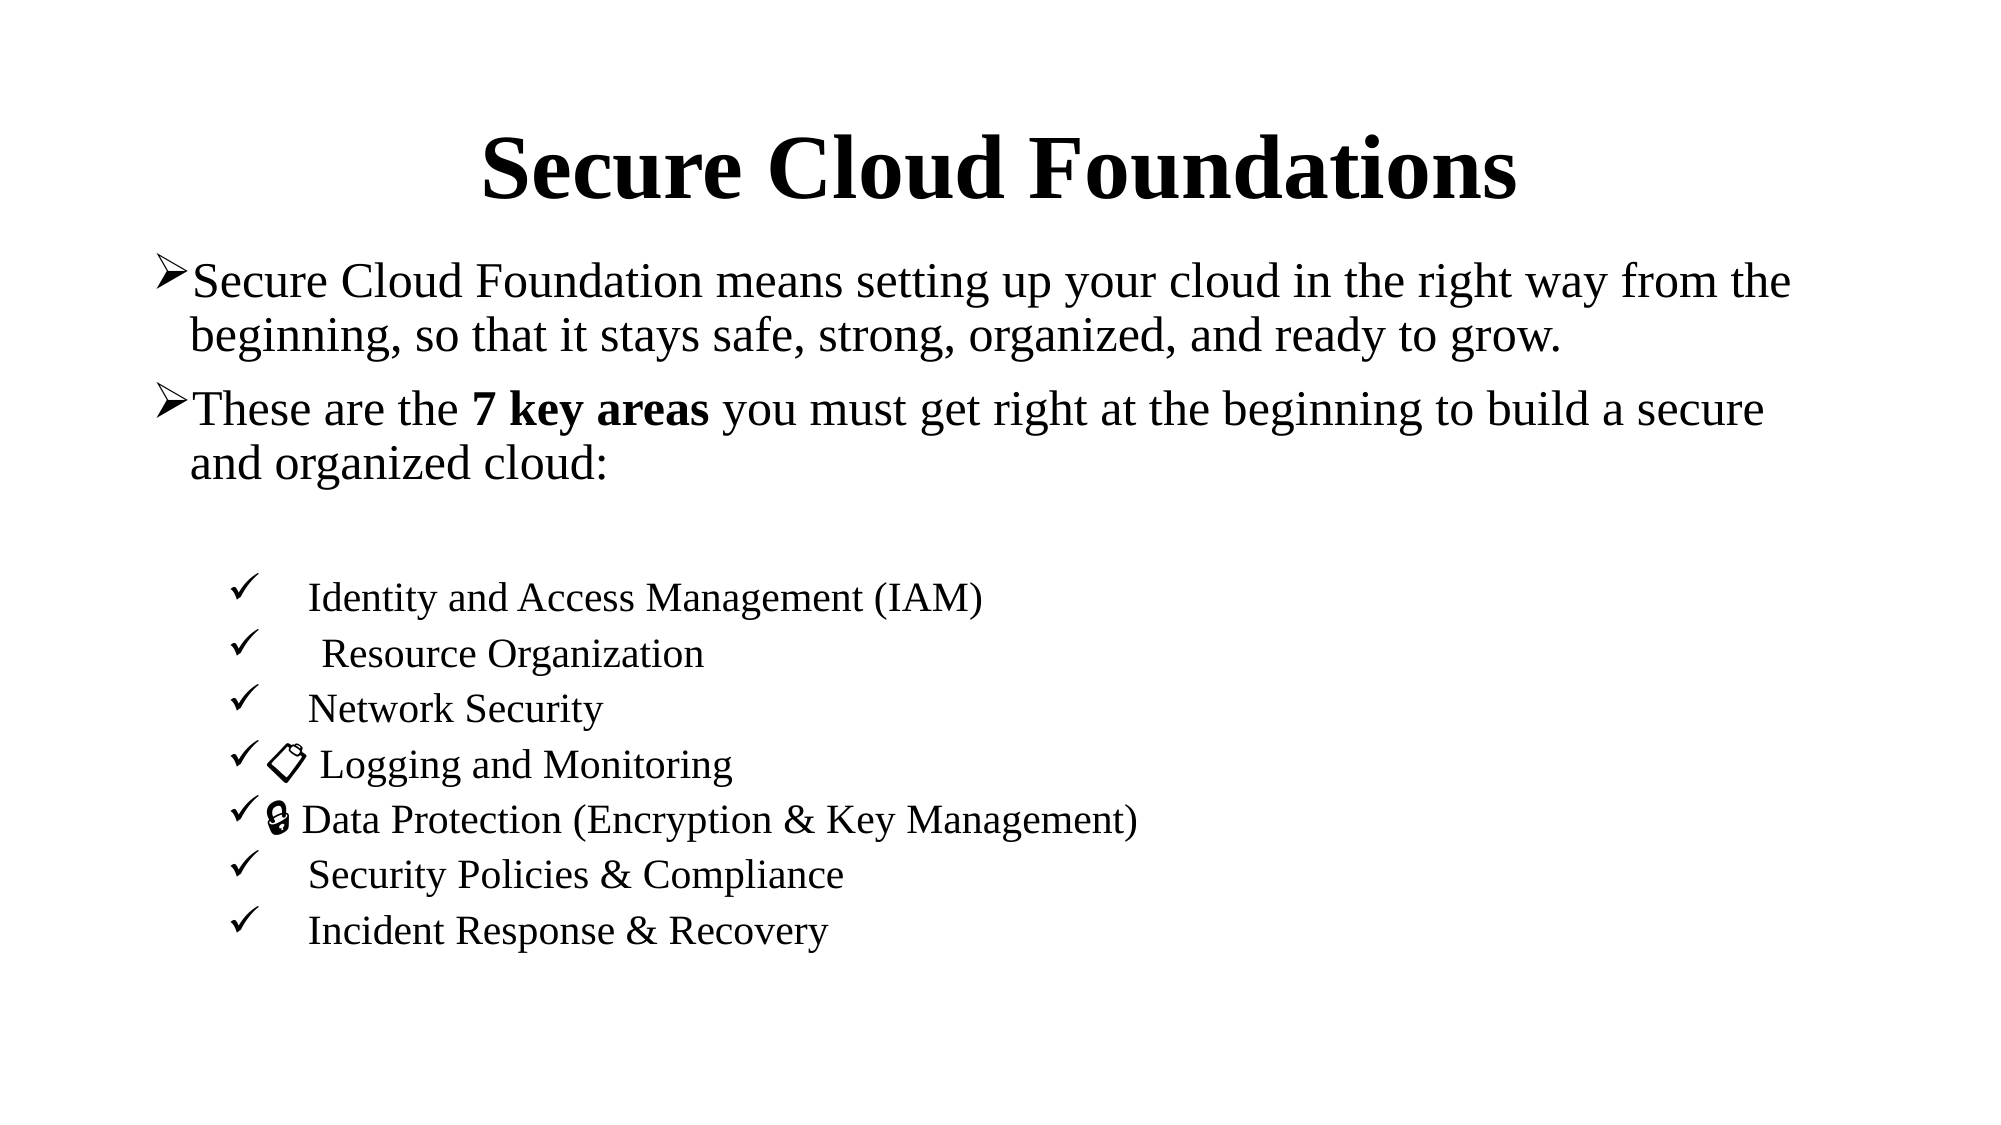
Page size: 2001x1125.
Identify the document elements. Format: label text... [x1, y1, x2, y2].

list Secure Cloud Foundation means setting up your cloud in the right way from the beginning, so that it stays safe, strong, organized, and ready to grow. These are the 7 key areas you must get right at the beginning to build a secure and organized cloud: 🔐 Identity and Access Management (IAM) 🗂️ Resource Organization 🌐 Network Security 📋 Logging and Monitoring 🔒 Data Protection (Encryption & Key Management) 📜 Security Policies & Compliance 🚨 Incident Response & Recovery [137, 246, 1863, 1014]
title Secure Cloud Foundations [137, 59, 1863, 246]
